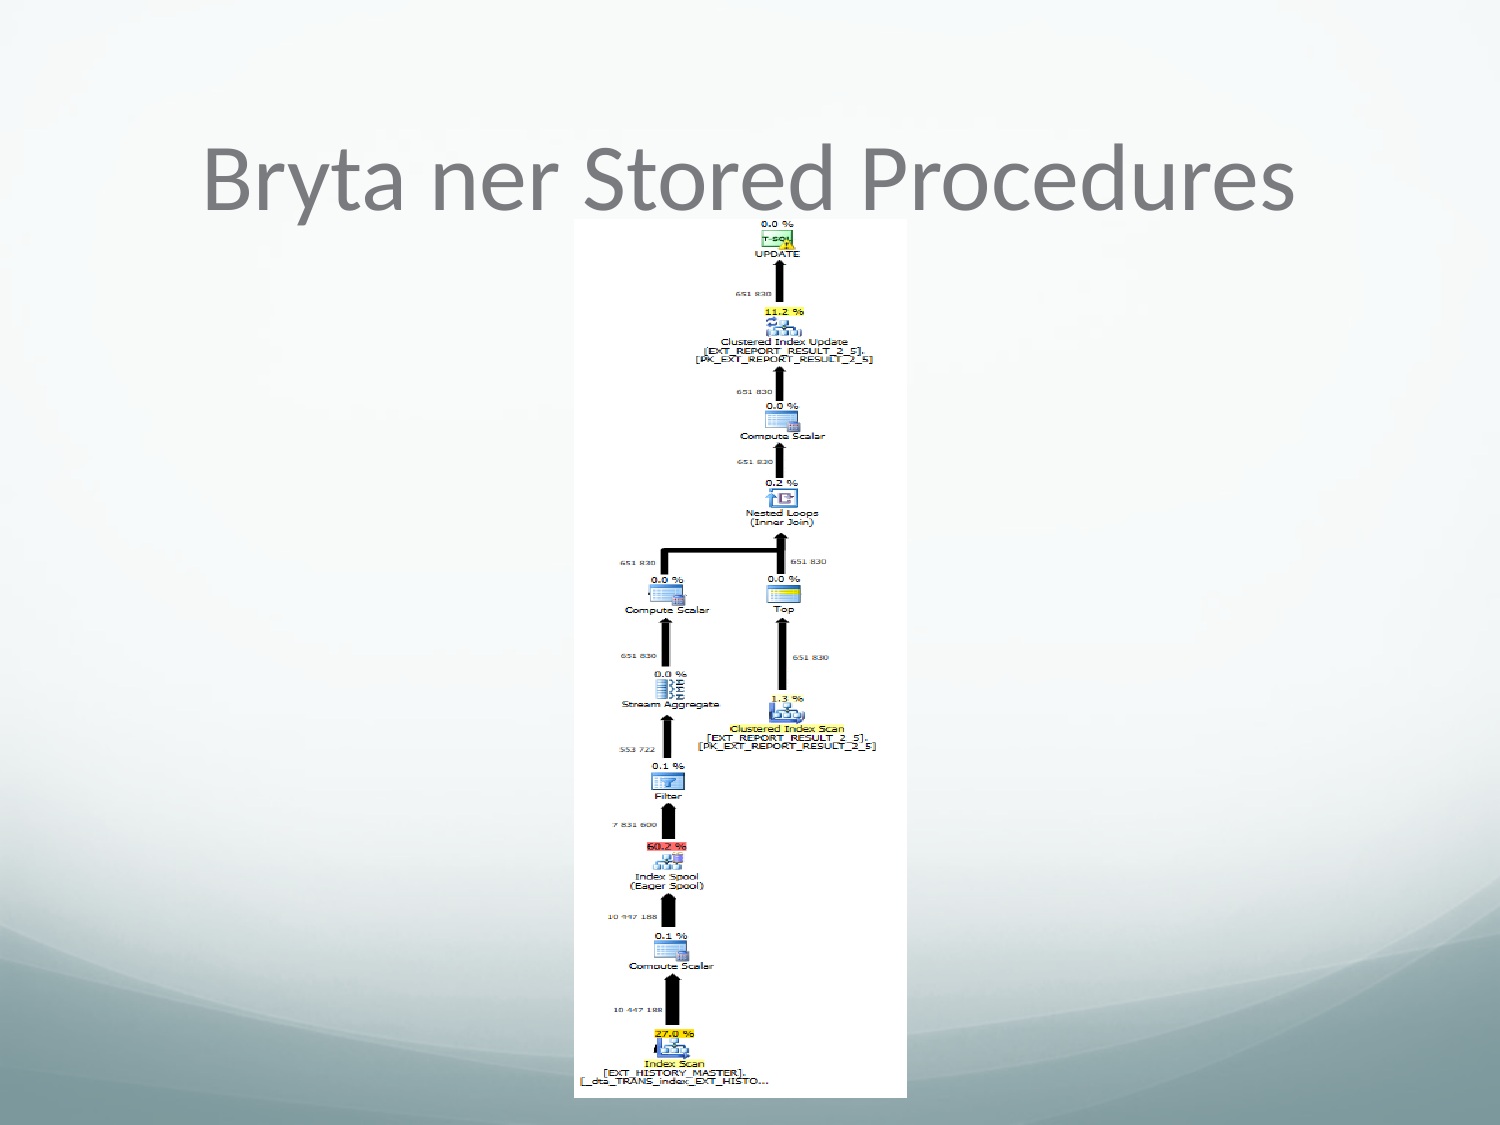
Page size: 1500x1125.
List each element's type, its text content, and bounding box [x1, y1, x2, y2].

title Bryta ner Stored Procedures [90, 17, 1410, 237]
picture [574, 218, 908, 1099]
